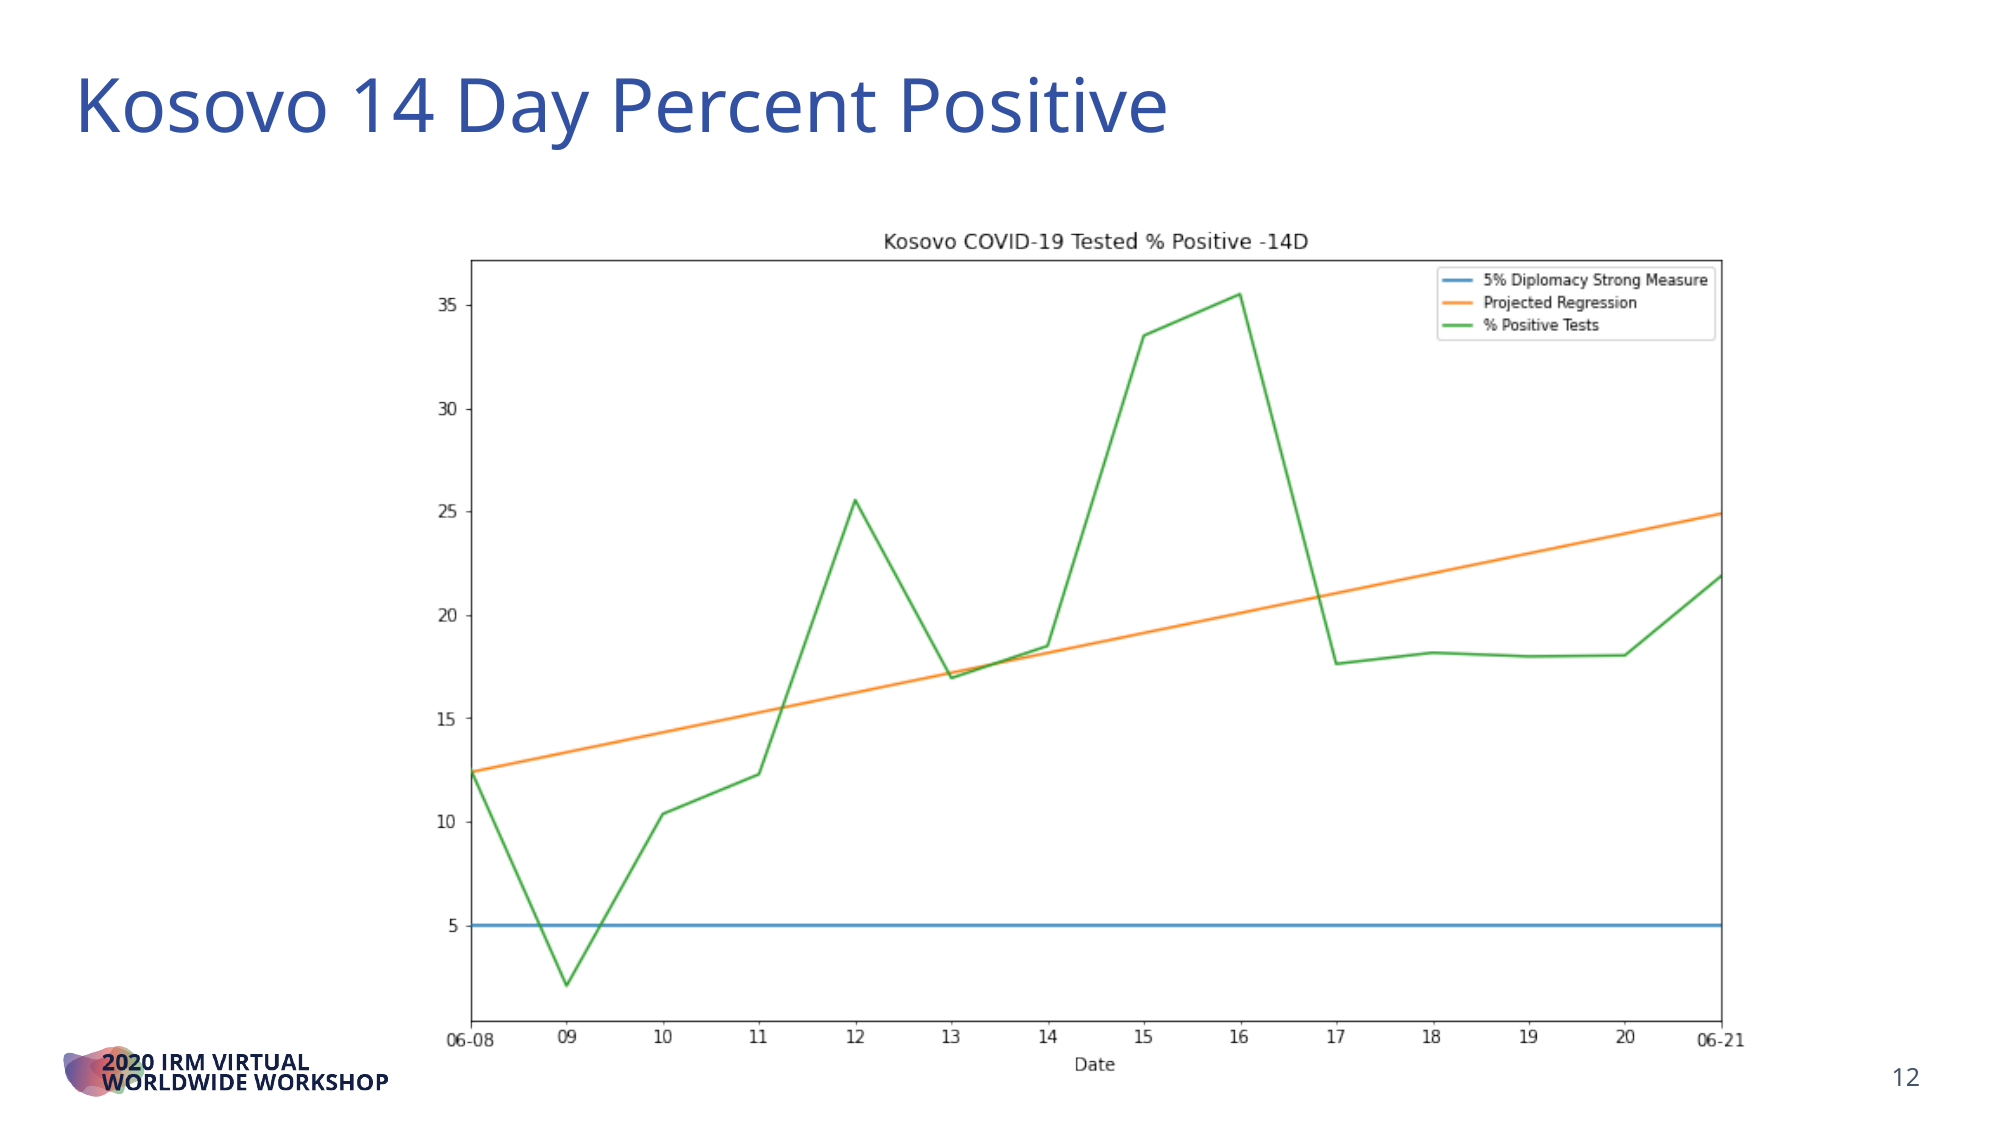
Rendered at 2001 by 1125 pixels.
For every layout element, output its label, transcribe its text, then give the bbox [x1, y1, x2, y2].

picture [424, 220, 1758, 1087]
list Kosovo 14 Day Percent Positive [60, 59, 1935, 169]
slide_number 12 [1485, 1042, 1935, 1103]
picture [57, 1032, 398, 1102]
